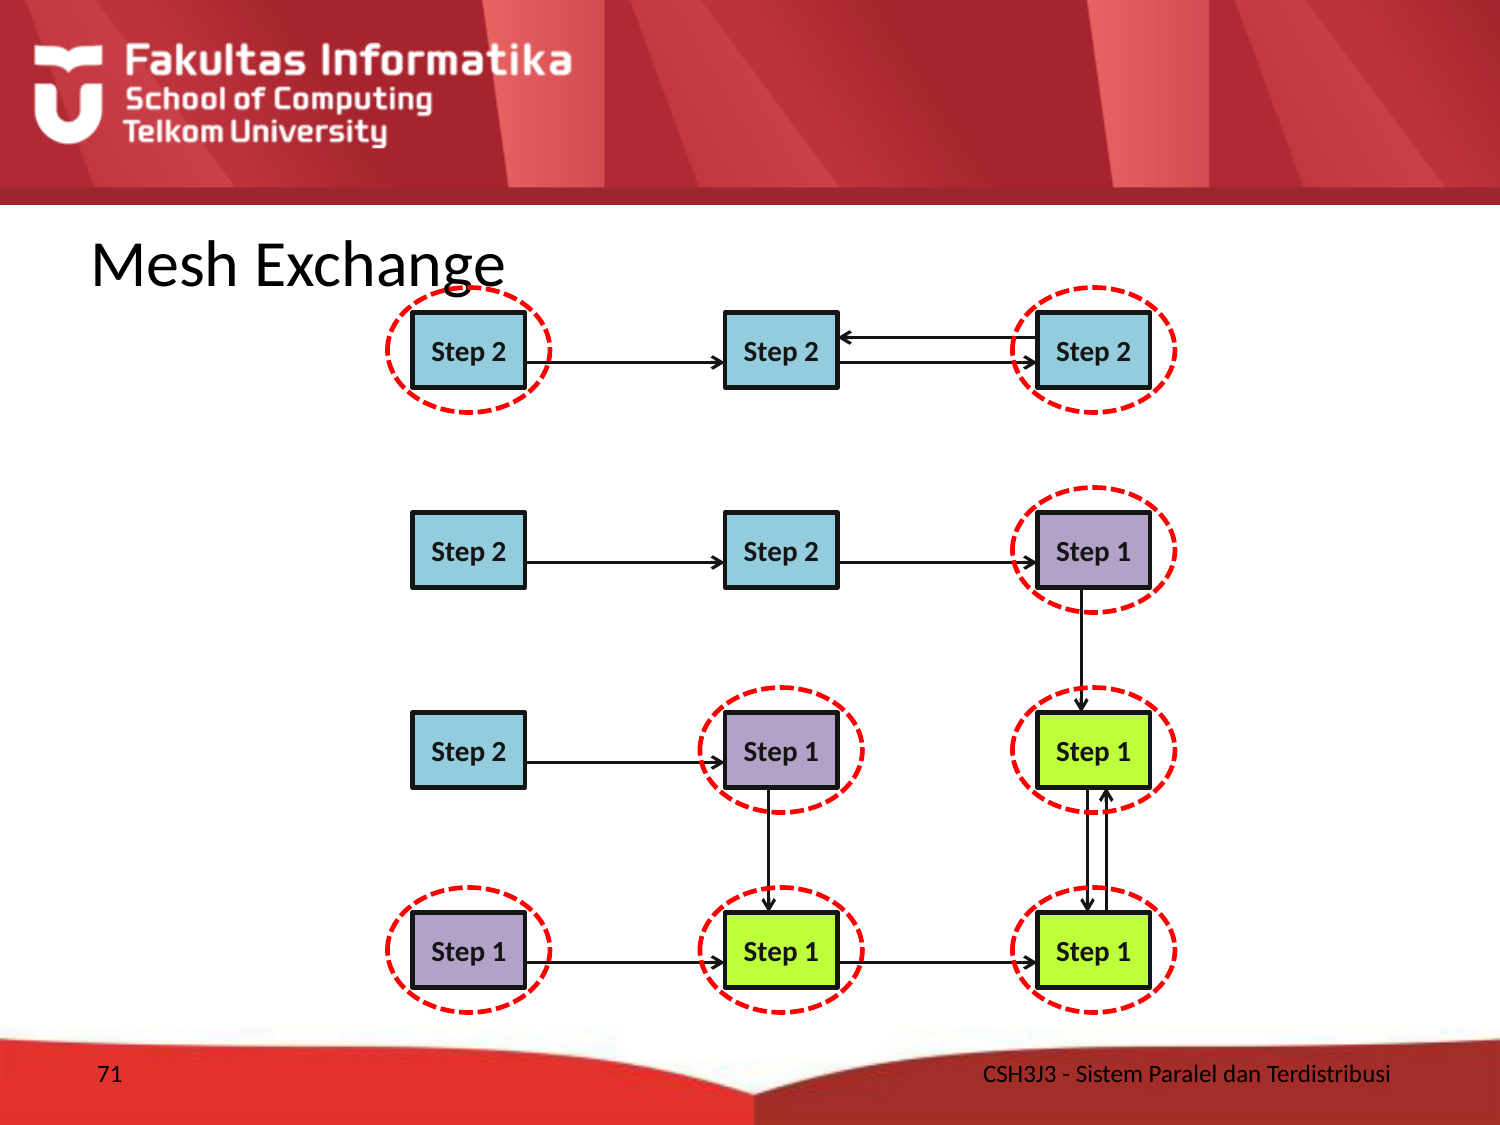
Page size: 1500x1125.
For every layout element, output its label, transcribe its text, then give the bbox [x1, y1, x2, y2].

text_box [1012, 887, 1175, 1013]
text_box [699, 887, 863, 1013]
text_box [387, 287, 550, 413]
title Mesh Exchange [75, 212, 1425, 308]
text_box Step 2 [725, 312, 838, 388]
picture [0, 0, 1500, 205]
text_box [1012, 287, 1175, 413]
text_box [1012, 487, 1175, 613]
text_box Step 2 [412, 512, 525, 588]
footer CSH3J3 - Sistem Paralel dan Terdistribusi [950, 1042, 1425, 1103]
text_box [699, 687, 863, 813]
text_box [1012, 687, 1175, 813]
text_box Step 2 [412, 712, 525, 788]
text_box [387, 887, 550, 1013]
slide_number 71 [50, 1042, 138, 1103]
picture [0, 1024, 1500, 1125]
text_box Step 2 [725, 512, 838, 588]
